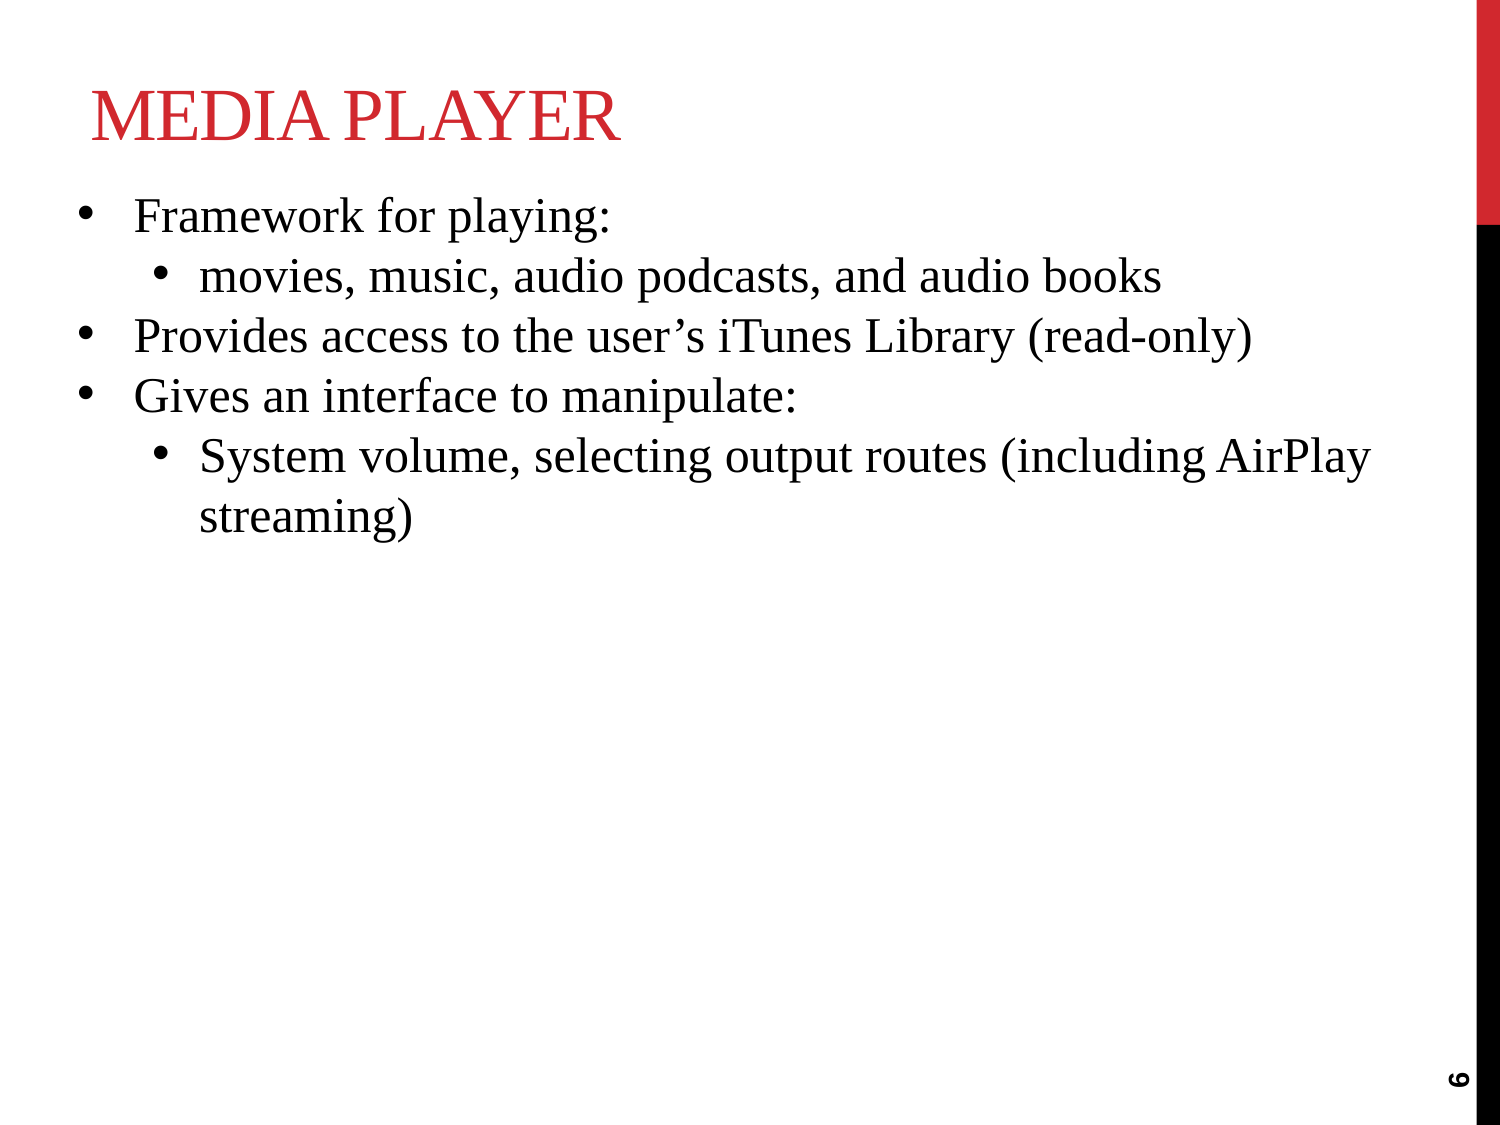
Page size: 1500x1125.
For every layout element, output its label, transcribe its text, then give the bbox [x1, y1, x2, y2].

title Media Player [75, 24, 1388, 163]
text_box Framework for playing: movies, music, audio podcasts, and audio books Provides access to the user’s iTunes Library (read-only) Gives an interface to manipulate: System volume, selecting output routes (including AirPlay streaming) [62, 174, 1425, 790]
slide_number 6 [1427, 887, 1488, 1104]
